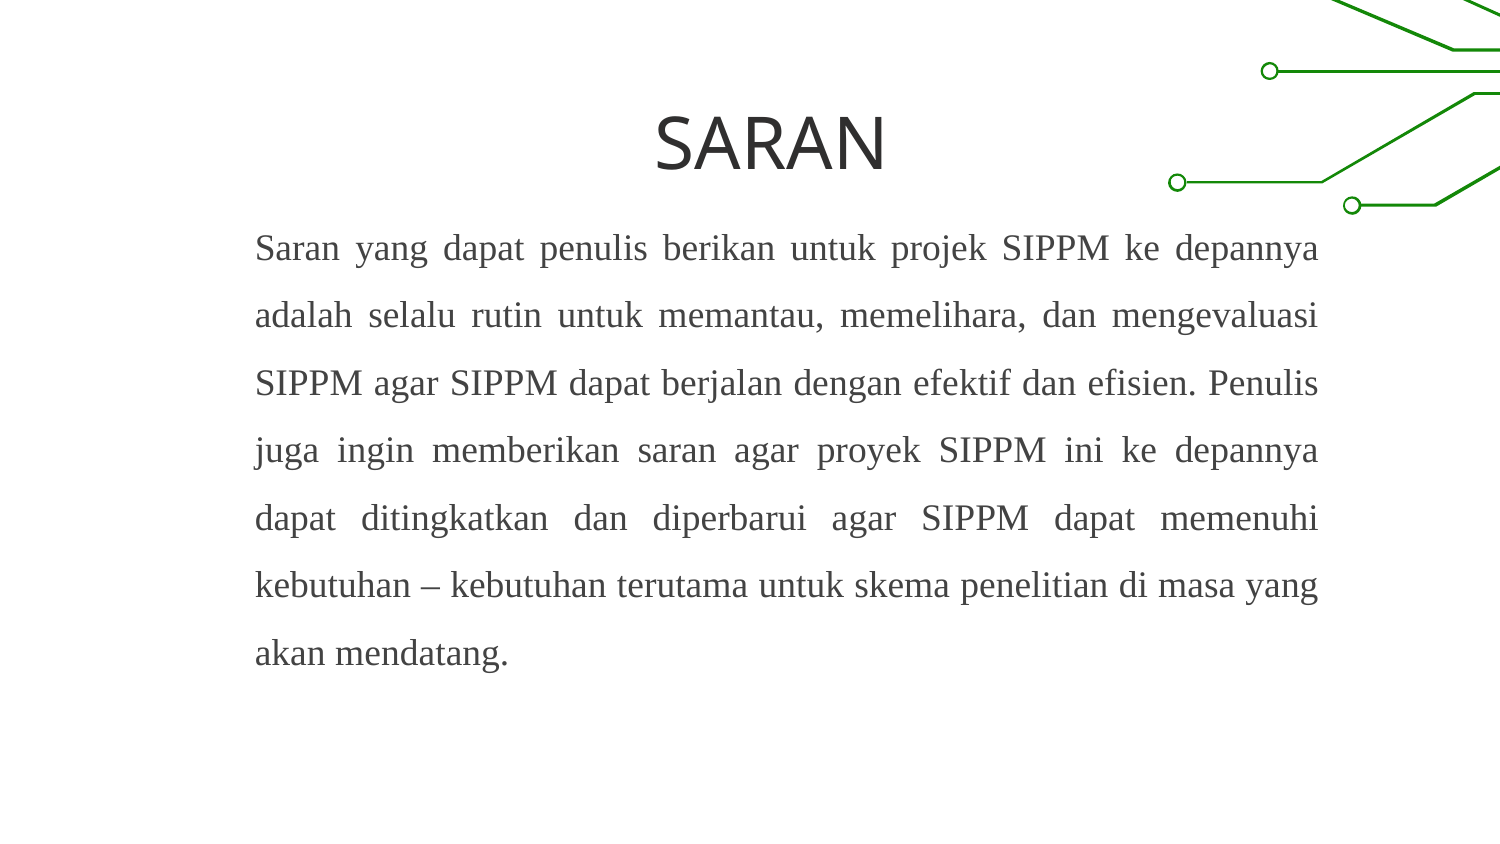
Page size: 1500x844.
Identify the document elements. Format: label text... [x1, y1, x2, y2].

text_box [996, 0, 1500, 215]
list Saran yang dapat penulis berikan untuk projek SIPPM ke depannya adalah selalu rutin untuk memantau, memelihara, dan mengevaluasi SIPPM agar SIPPM dapat berjalan dengan efektif dan efisien. Penulis juga ingin memberikan saran agar proyek SIPPM ini ke depannya dapat ditingkatkan dan diperbarui agar SIPPM dapat memenuhi kebutuhan – kebutuhan terutama untuk skema penelitian di masa yang akan mendatang. [164, 185, 1336, 823]
title SARAN [466, 81, 991, 176]
